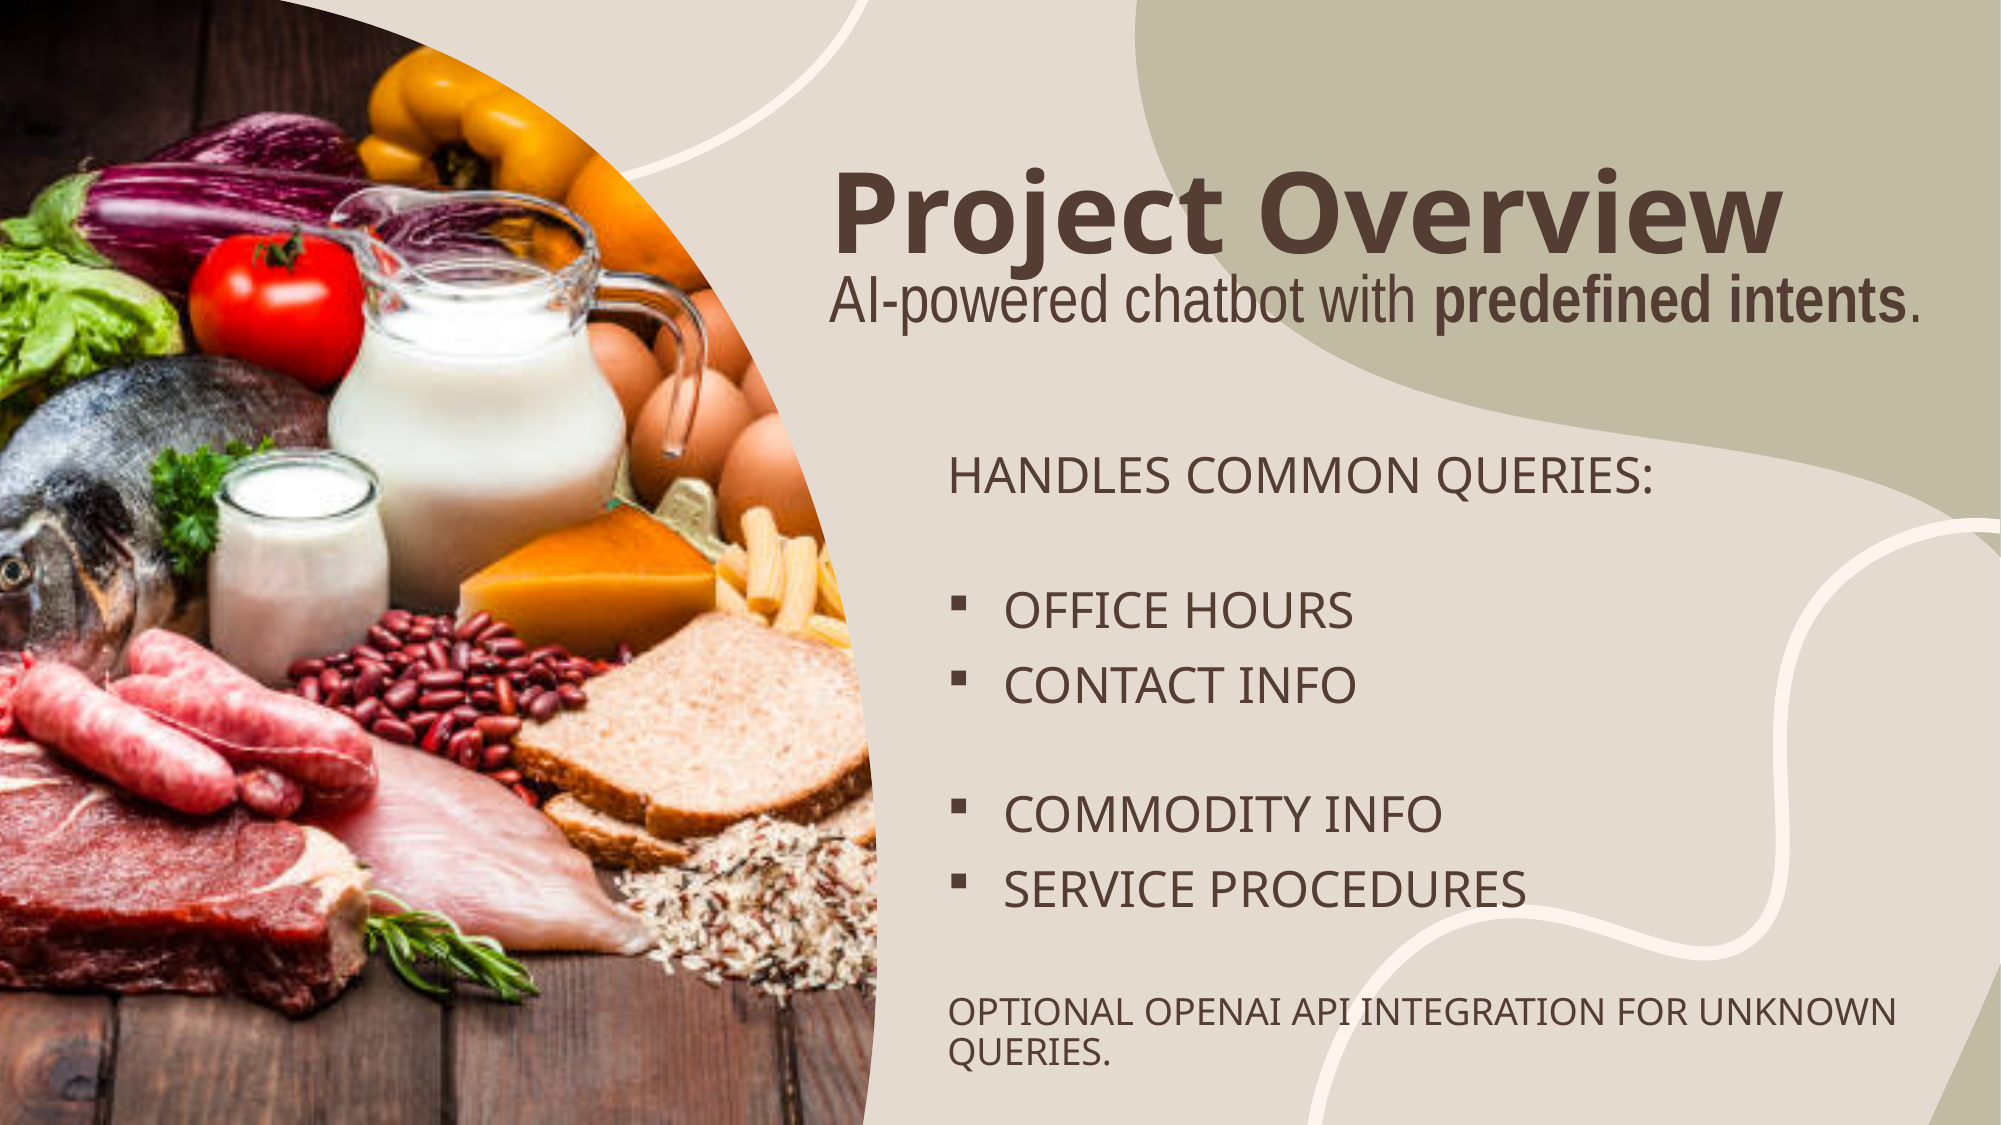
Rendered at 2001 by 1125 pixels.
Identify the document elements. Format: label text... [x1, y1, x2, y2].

list Handles common queries: Office hours Contact info Commodity INFO Service procedures Optional OpenAI API integration for unknown queries. [932, 443, 1964, 1106]
title Project Overview AI-powered chatbot with predefined intents. [877, 19, 1964, 462]
picture [0, 0, 877, 1125]
